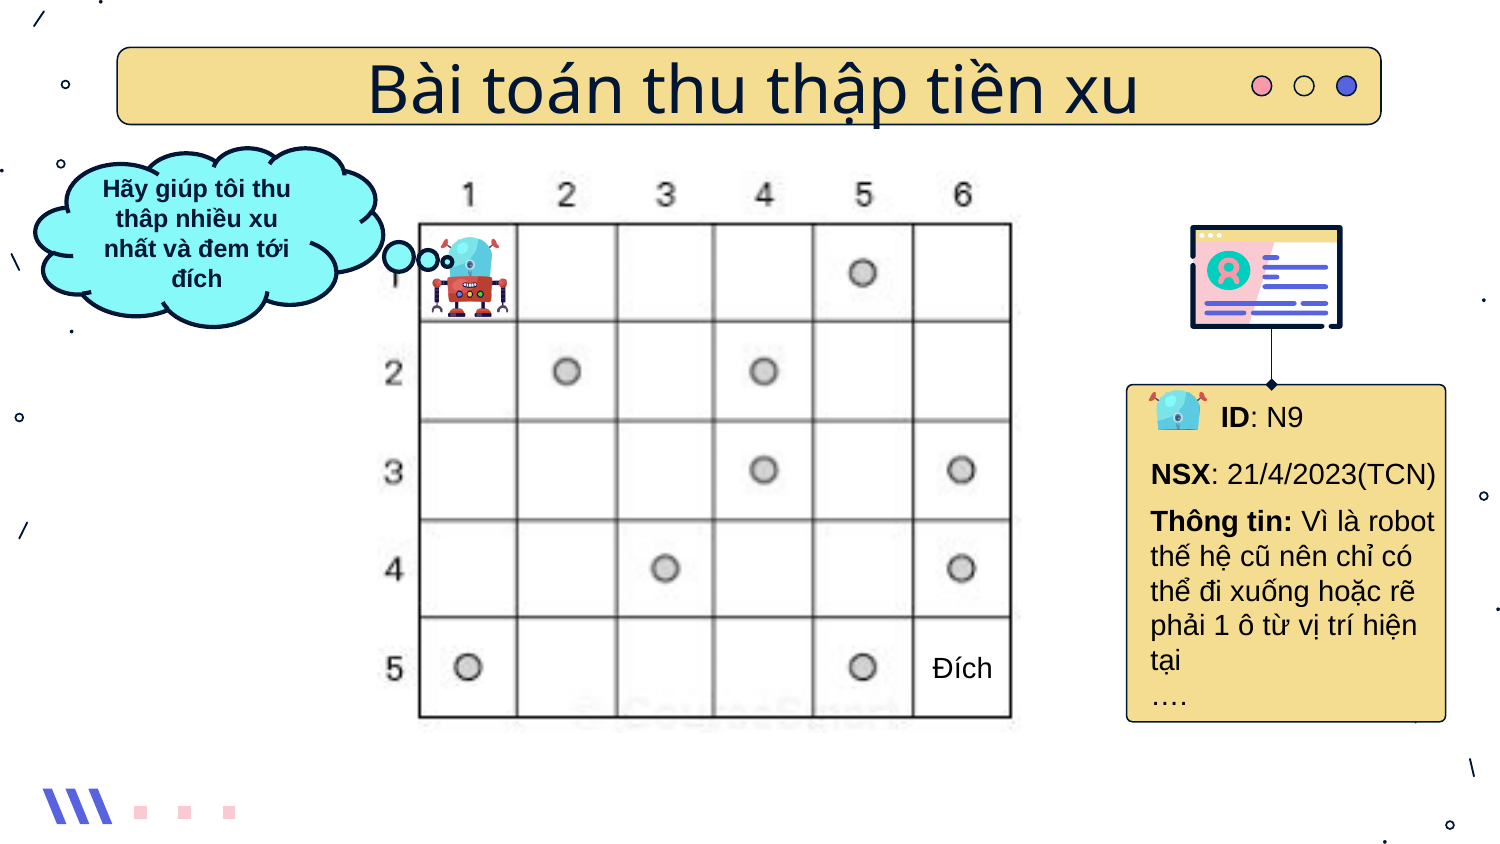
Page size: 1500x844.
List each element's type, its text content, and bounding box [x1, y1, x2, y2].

text_box Thông tin: Vì là robot thế hệ cũ nên chỉ có thể đi xuống hoặc rẽ phải 1 ô từ vị trí hiện tại …. [1135, 494, 1465, 719]
text_box Hãy giúp tôi thu thâp nhiều xu nhất và đem tới đích [33, 146, 368, 330]
text_box NSX: 21/4/2023(TCN) [1136, 447, 1456, 494]
text_box [1281, 47, 1382, 125]
picture [1135, 388, 1219, 430]
text_box ID: N9 [1206, 391, 1340, 441]
text_box [117, 47, 228, 125]
text_box Bài toán thu thập tiền xu [228, 47, 1281, 141]
text_box [1126, 384, 1446, 722]
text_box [1251, 75, 1357, 96]
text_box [1190, 224, 1343, 330]
picture [373, 163, 1021, 733]
